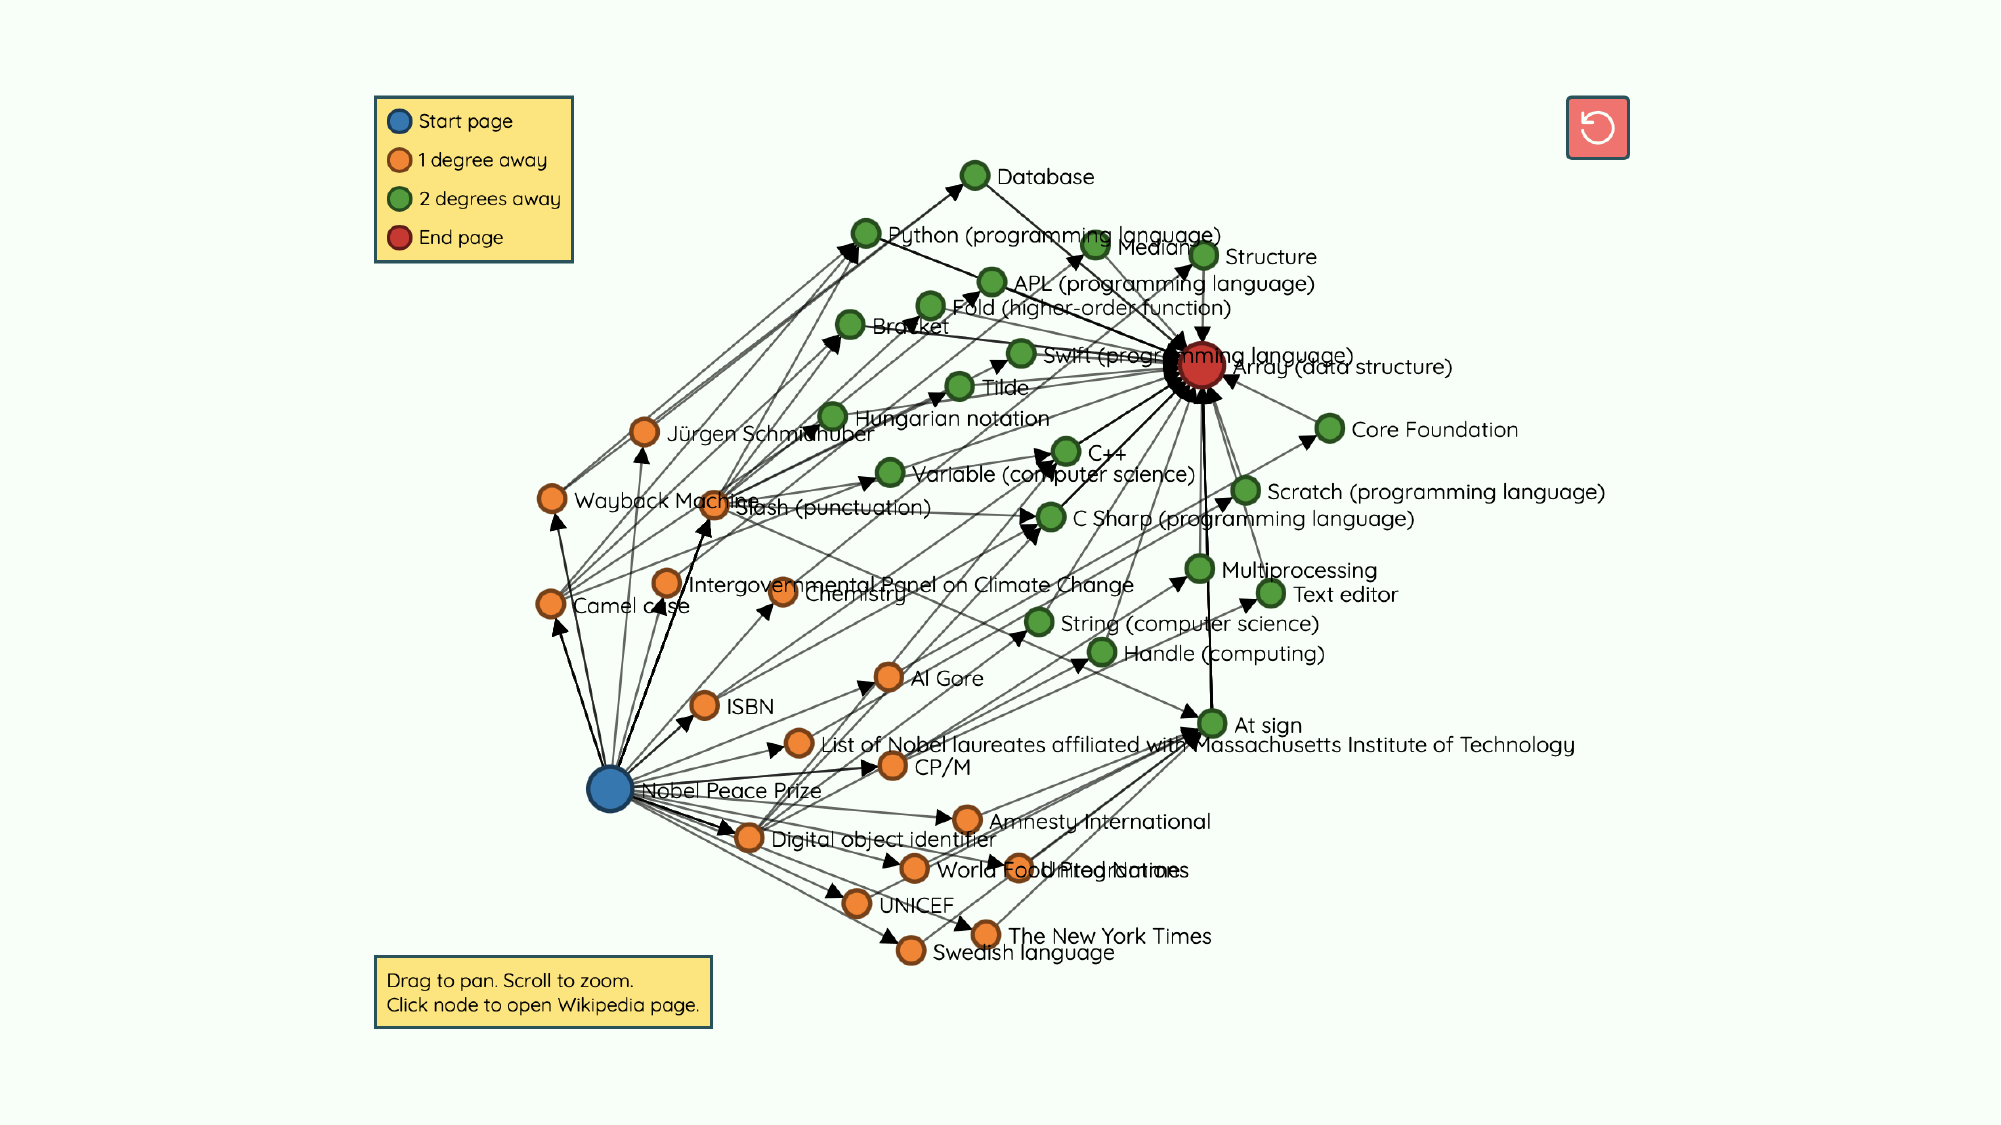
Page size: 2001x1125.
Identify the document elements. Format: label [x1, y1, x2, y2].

picture [362, 87, 1638, 1037]
